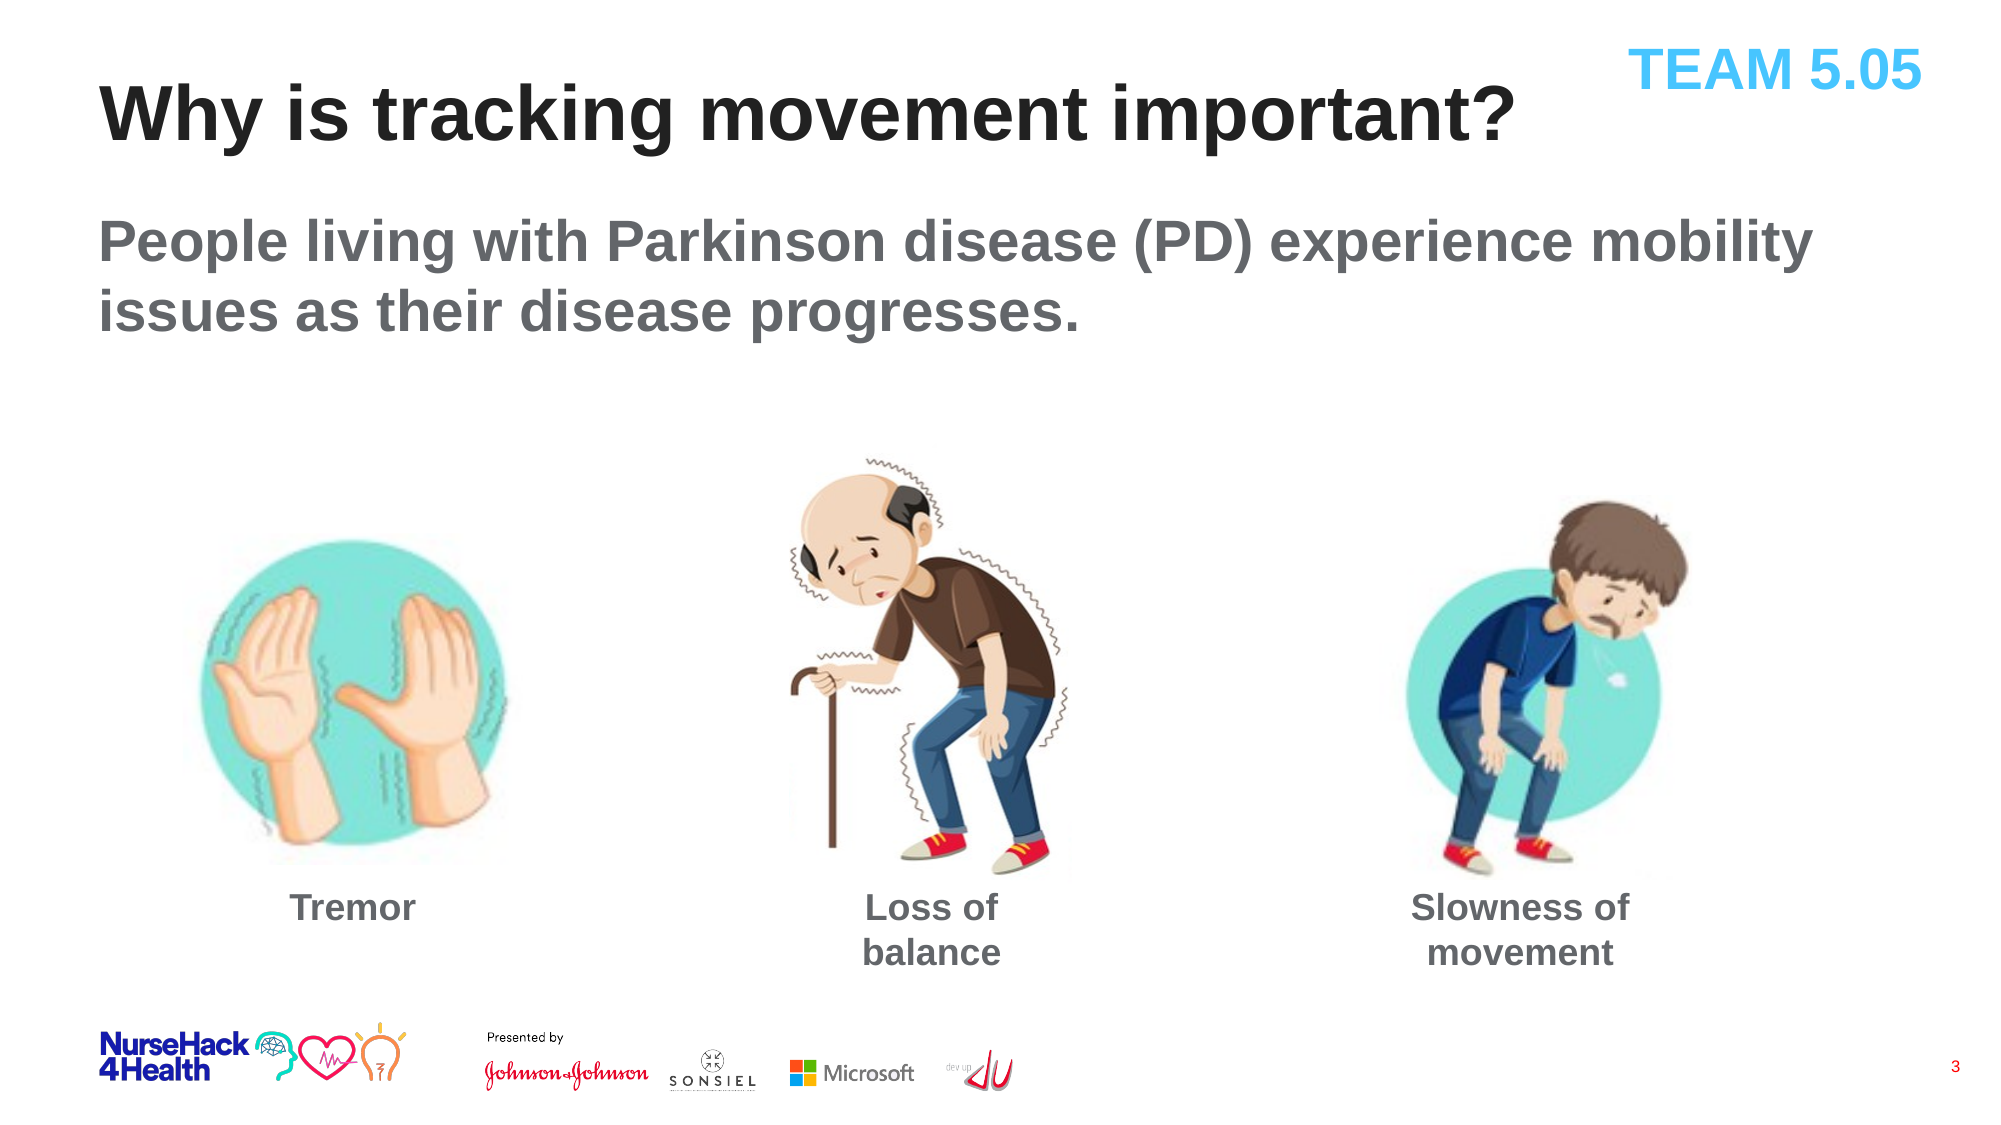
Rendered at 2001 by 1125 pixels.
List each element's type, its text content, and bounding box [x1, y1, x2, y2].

picture [430, 1011, 1071, 1125]
text_box Tremor [234, 875, 471, 936]
slide_number 3 [1900, 1038, 1976, 1094]
picture [1379, 494, 1693, 880]
text_box Loss of balance [802, 893, 1061, 981]
text_box People living with Parkinson disease (PD) experience mobility issues as their disease progresses. [83, 196, 1867, 351]
picture [788, 440, 1072, 885]
picture [182, 533, 523, 865]
title Why is tracking movement important? [98, 61, 1765, 158]
text_box Slowness of movement [1391, 888, 1650, 981]
text_box TEAM 5.05 [1628, 31, 1938, 102]
